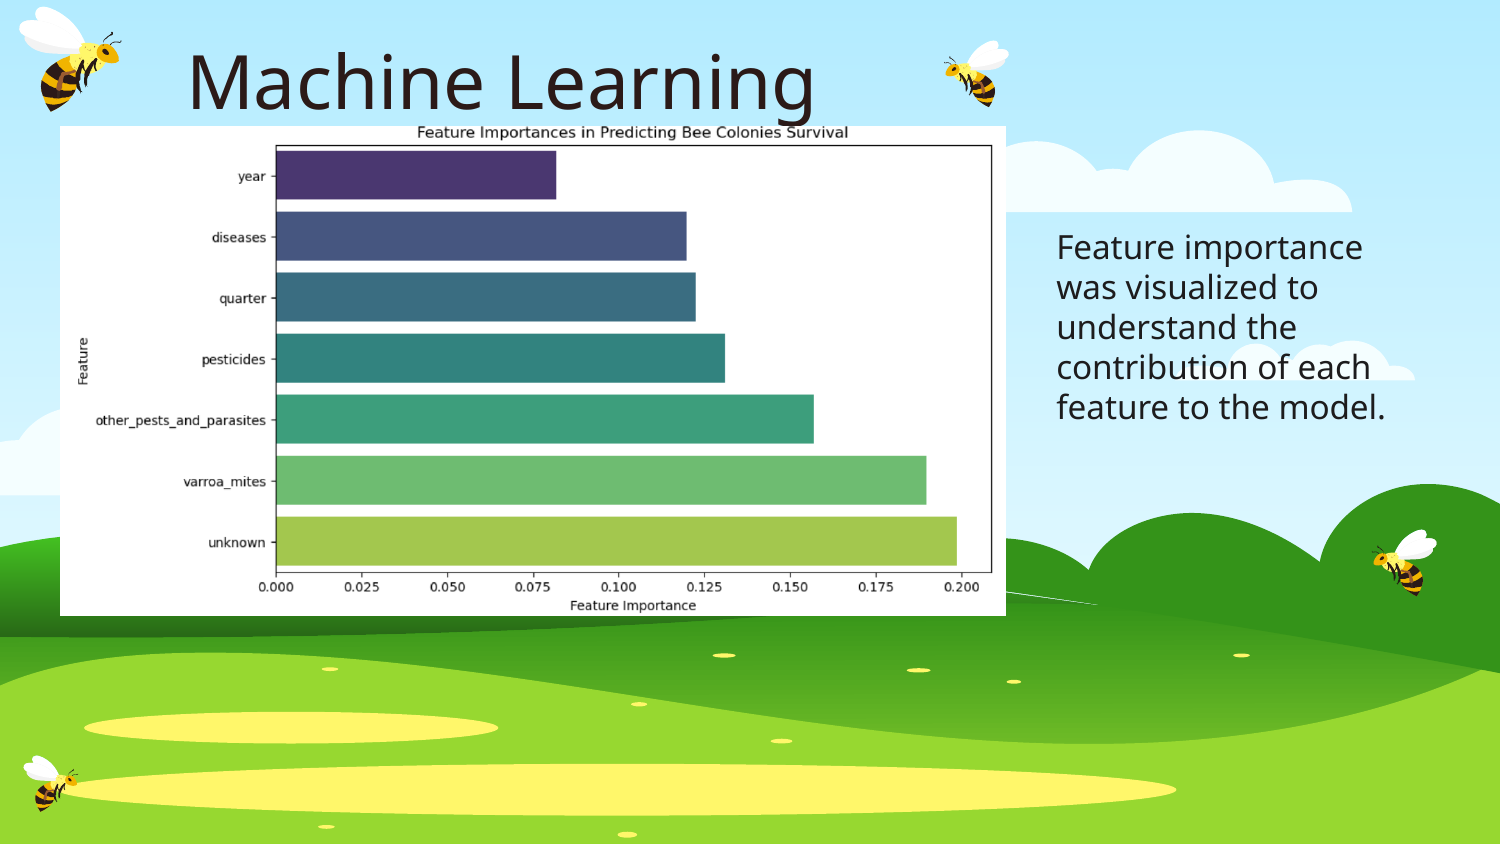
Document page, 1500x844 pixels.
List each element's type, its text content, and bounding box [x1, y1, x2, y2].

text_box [23, 755, 79, 812]
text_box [943, 40, 1010, 108]
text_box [1371, 529, 1438, 597]
list Feature importance was visualized to understand the contribution of each feature to the model. [1041, 211, 1417, 444]
title Machine Learning [170, 19, 904, 106]
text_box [18, 6, 122, 112]
picture [60, 126, 1006, 616]
